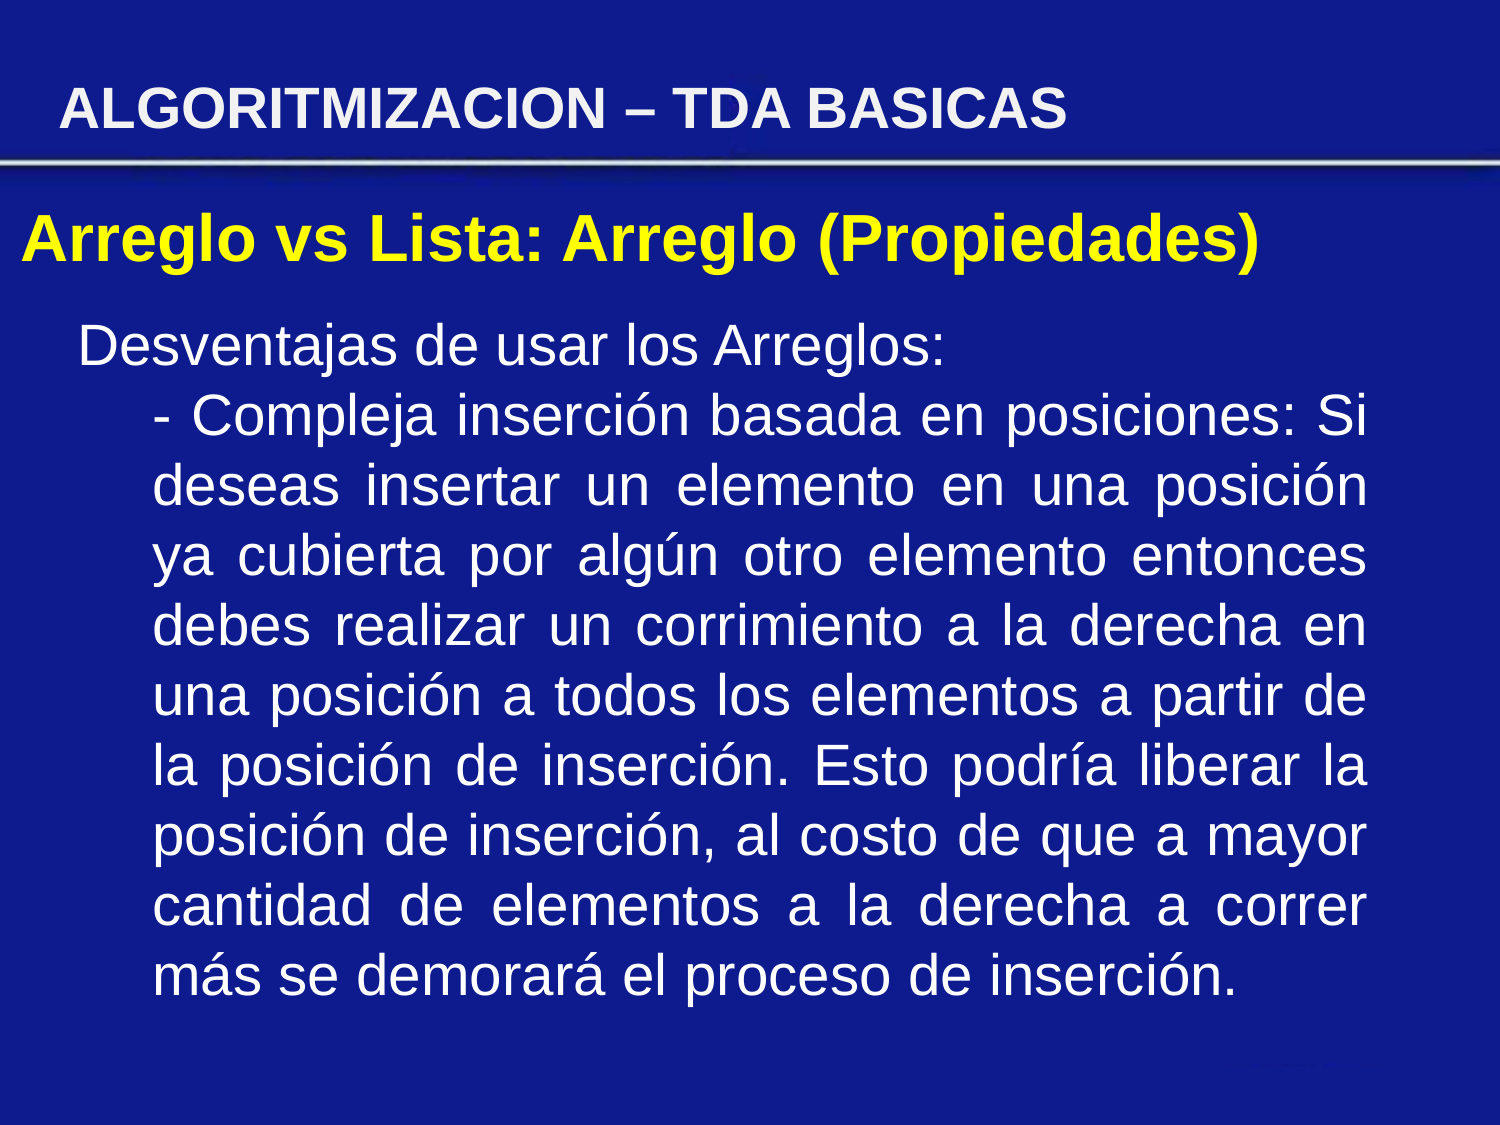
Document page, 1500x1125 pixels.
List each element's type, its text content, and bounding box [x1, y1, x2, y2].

text_box ALGORITMIZACION – TDA BASICAS [43, 62, 1084, 148]
picture [0, 0, 1500, 1125]
text_box Desventajas de usar los Arreglos: - Compleja inserción basada en posiciones: Si deseas insertar un elemento en una posición ya cubierta por algún otro elemento entonces debes realizar un corrimiento a la derecha en una posición a todos los elementos a partir de la posición de inserción. Esto podría liberar la posición de inserción, al costo de que a mayor cantidad de elementos a la derecha a correr más se demorará el proceso de inserción. [62, 299, 1385, 1085]
text_box Arreglo vs Lista: Arreglo (Propiedades) [5, 187, 1278, 363]
